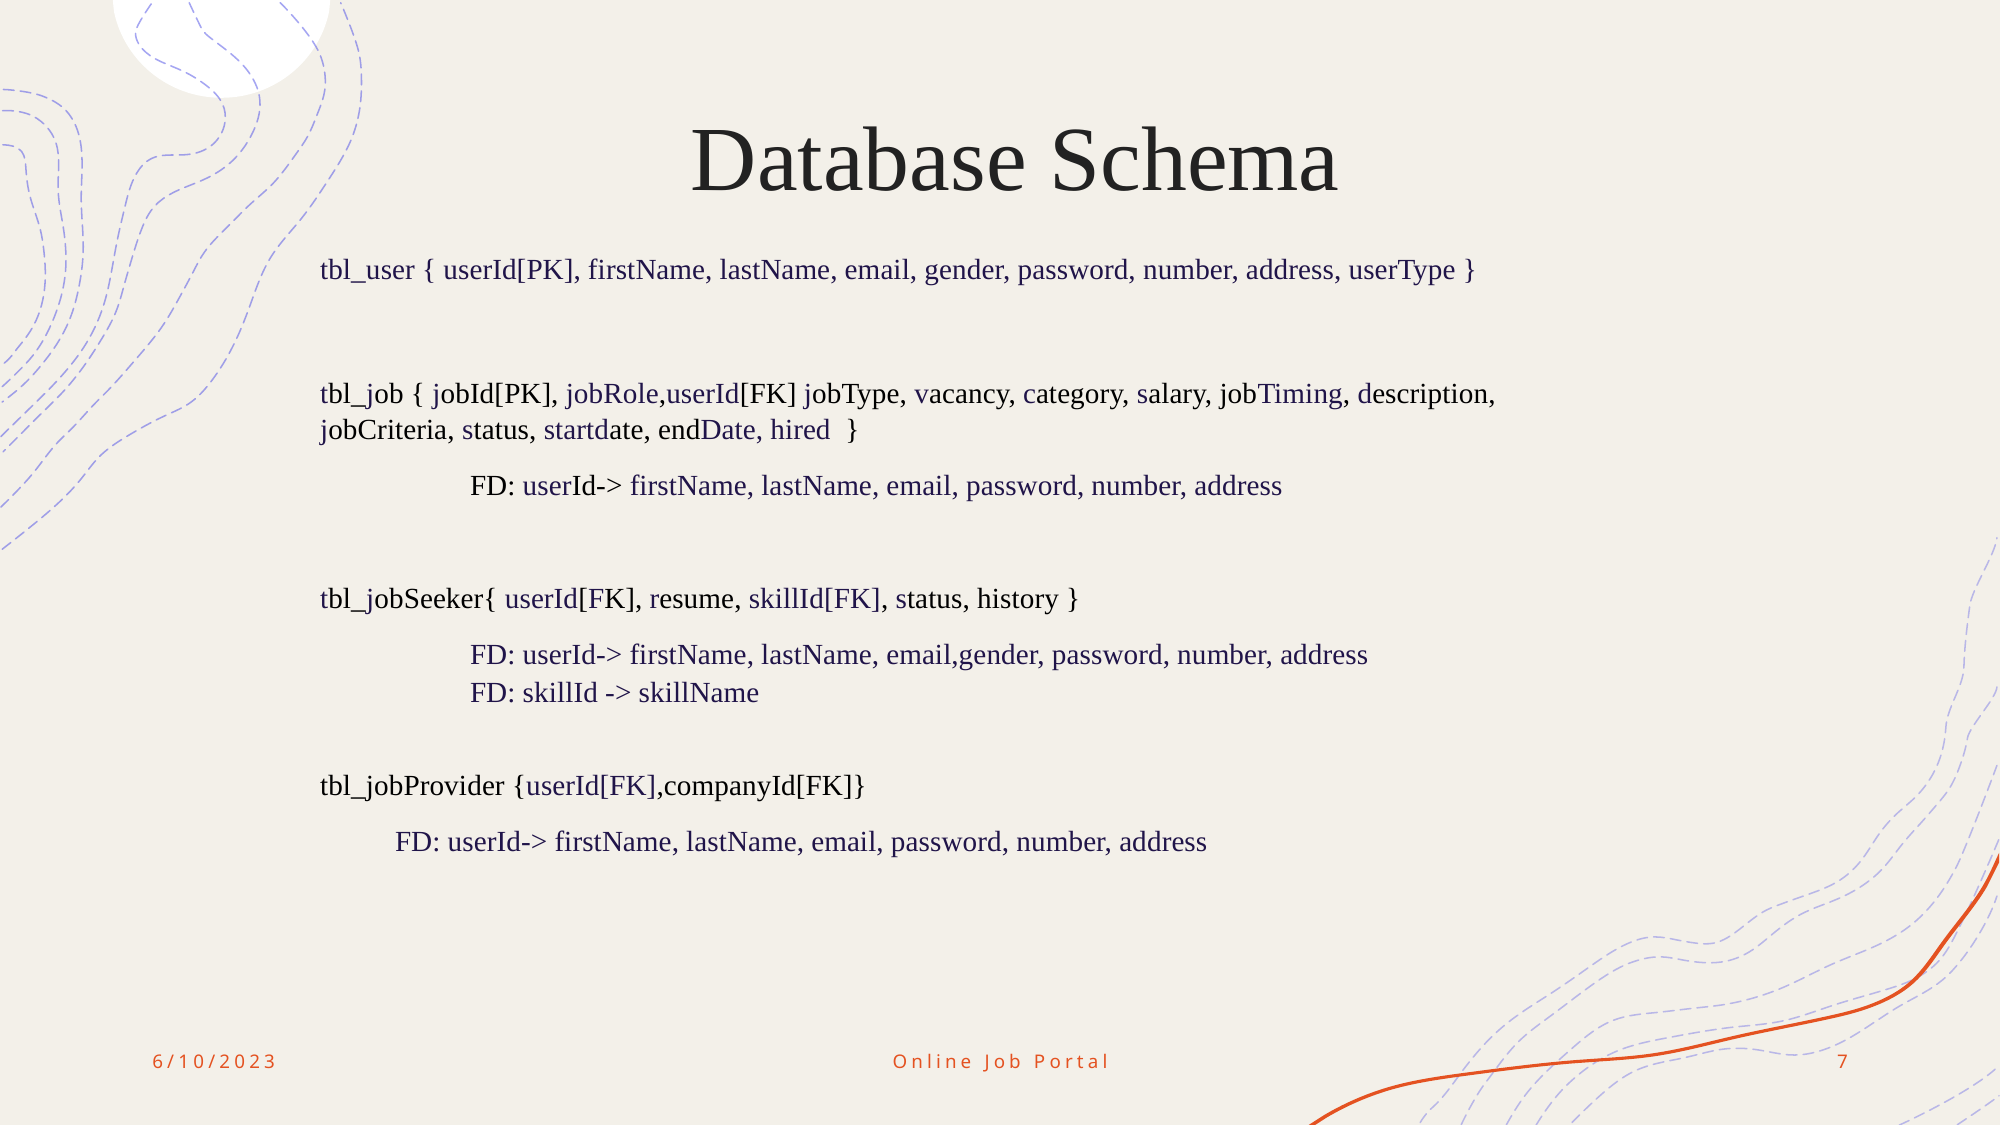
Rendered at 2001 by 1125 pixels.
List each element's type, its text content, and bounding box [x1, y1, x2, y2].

slide_number 7 [1625, 1042, 1863, 1103]
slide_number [137, 1042, 588, 1103]
footer Online Job Portal [662, 1042, 1338, 1103]
title Database Schema [196, 91, 1835, 309]
list tbl_user { userId[PK], firstName, lastName, email, gender, password, number, address, userType } tbl_job { jobId[PK], jobRole,userId[FK] jobType, vacancy, category, salary, jobTiming, description, jobCriteria, status, startdate, endDate, hired } FD: userId-> firstName, lastName, email, password, number, address tbl_jobSeeker{ userId[FK], resume, skillId[FK], status, history } FD: userId-> firstName, lastName, email,gender, password, number, address FD: skillId -> skillName tbl_jobProvider {userId[FK],companyId[FK]} FD: userId-> firstName, lastName, email, password, number, address [305, 241, 1727, 987]
